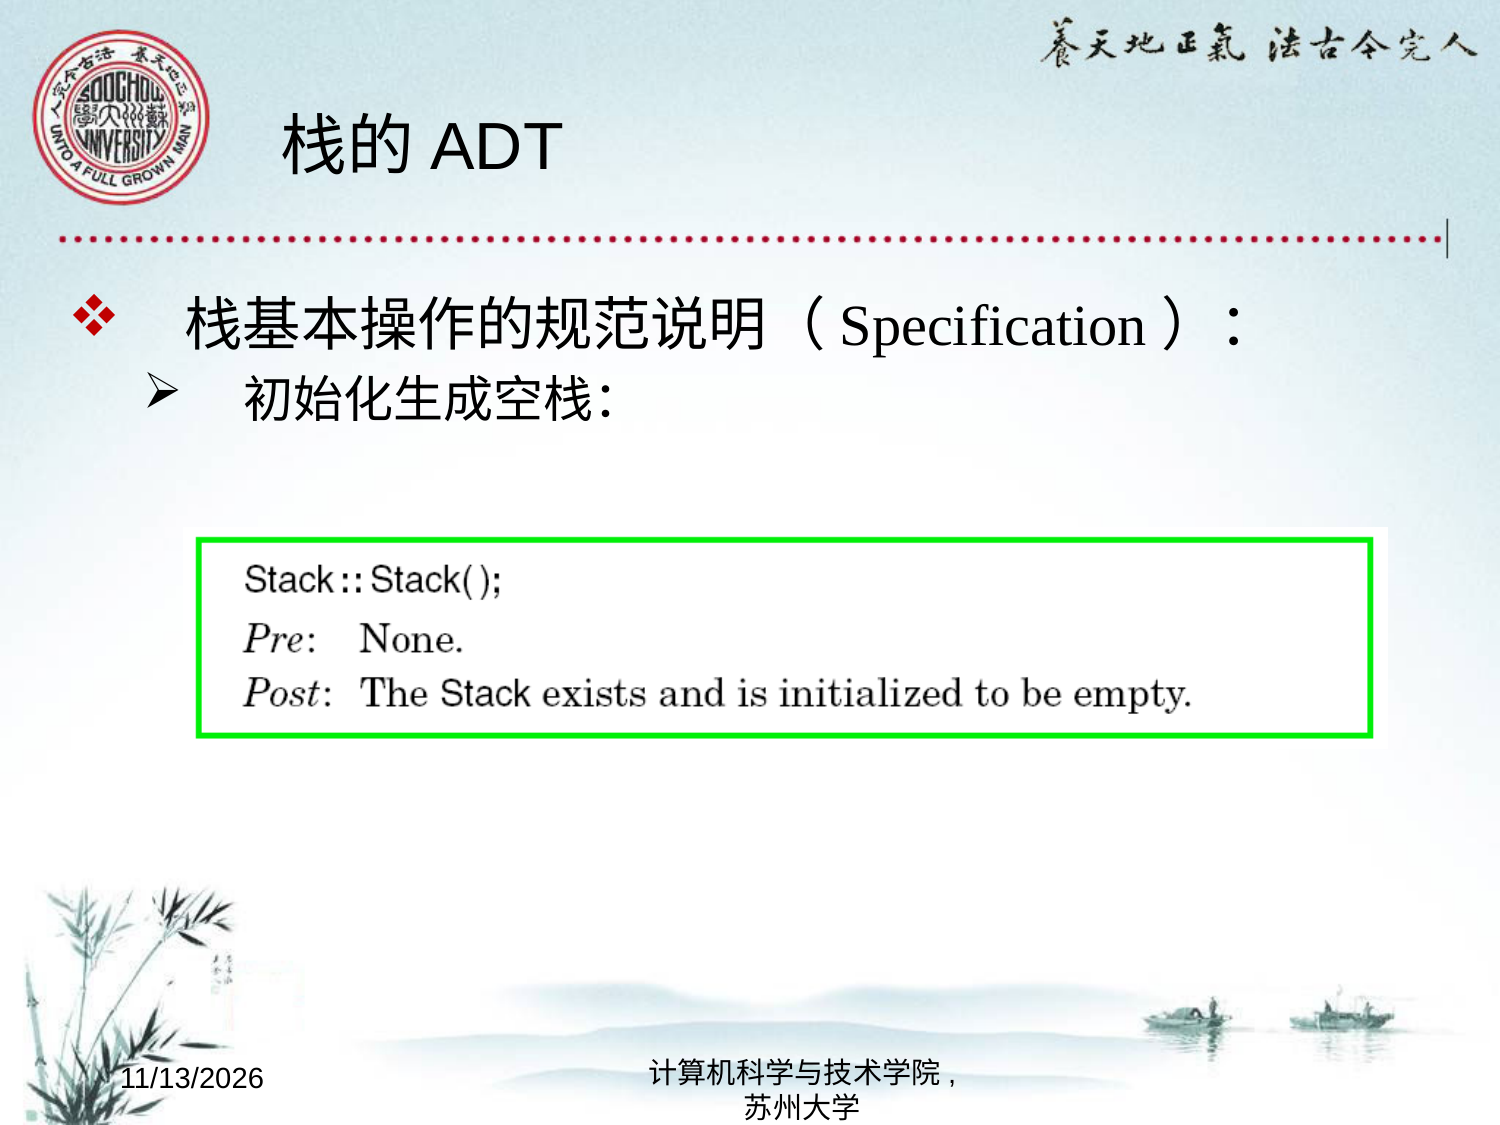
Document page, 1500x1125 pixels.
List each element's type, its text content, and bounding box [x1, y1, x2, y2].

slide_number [104, 1051, 455, 1125]
title 栈的ADT [265, 85, 1419, 201]
list 栈基本操作的规范说明（Specification）： 初始化生成空栈： [53, 265, 1447, 982]
picture [0, 0, 1500, 1125]
footer 计算机科学与技术学院, 苏州大学 [512, 1046, 1093, 1125]
